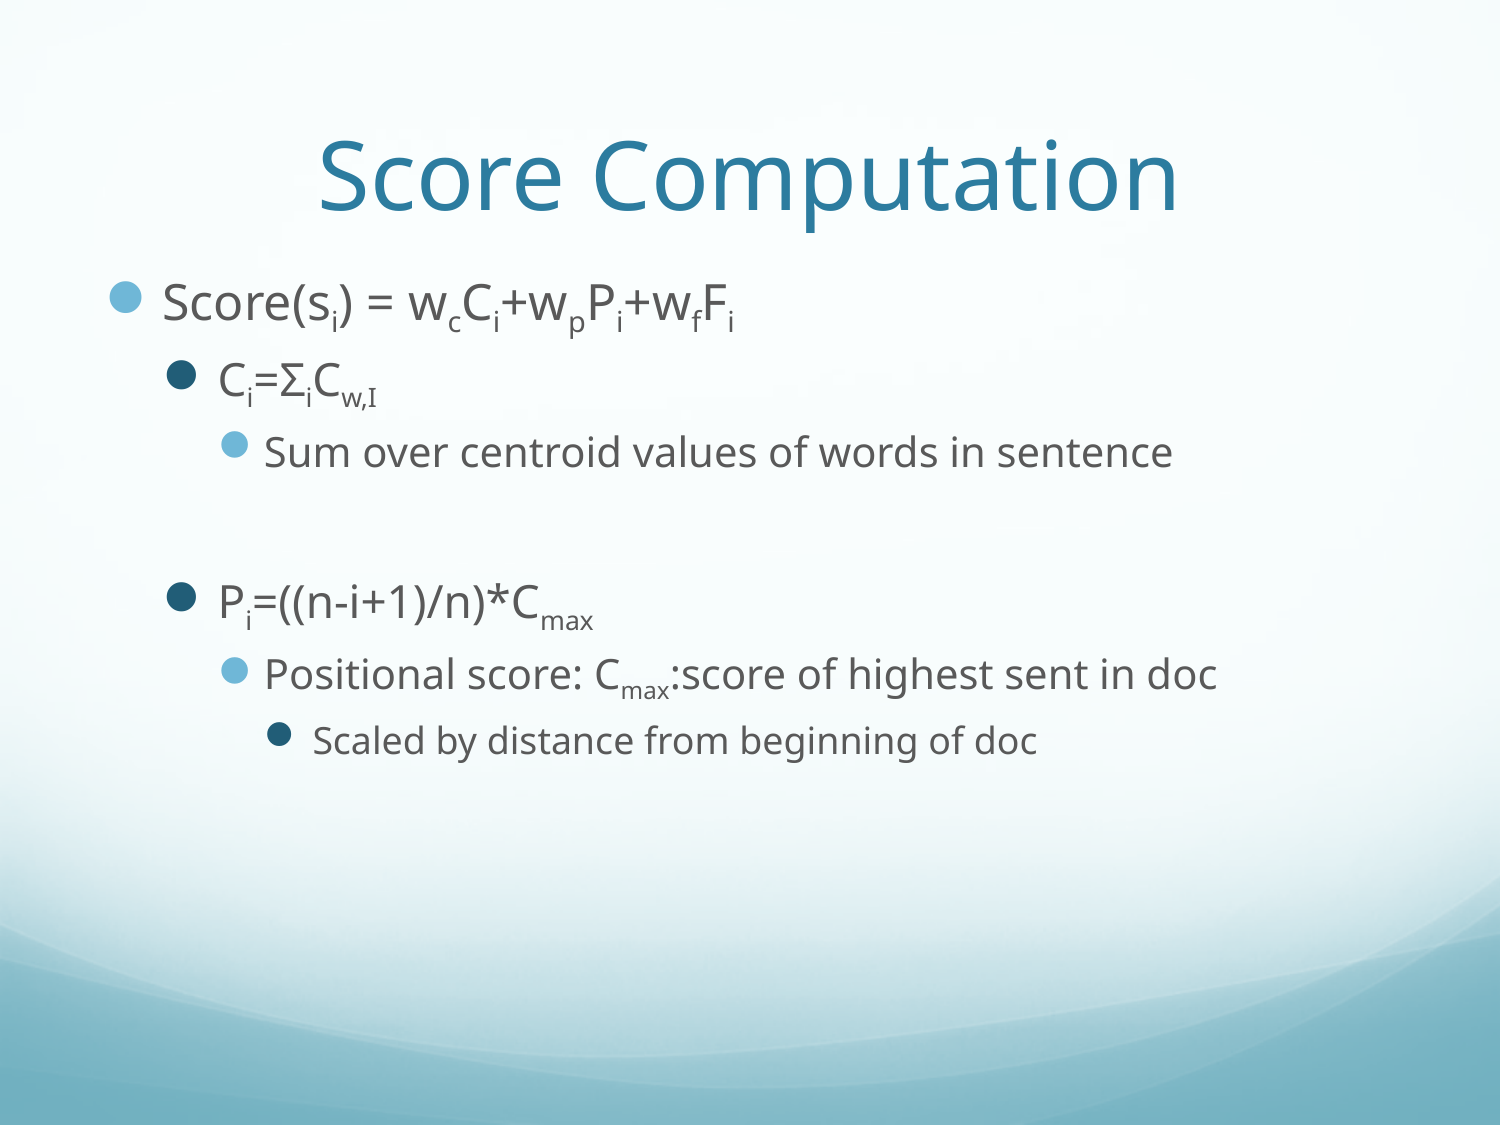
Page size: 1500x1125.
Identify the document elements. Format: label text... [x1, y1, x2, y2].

title Score Computation [90, 17, 1410, 237]
list Score(si) = wcCi+wpPi+wfFi Ci=ΣiCw,I Sum over centroid values of words in sentence Pi=((n-i+1)/n)*Cmax Positional score: Cmax:score of highest sent in doc Scaled by distance from beginning of doc [90, 262, 1410, 975]
